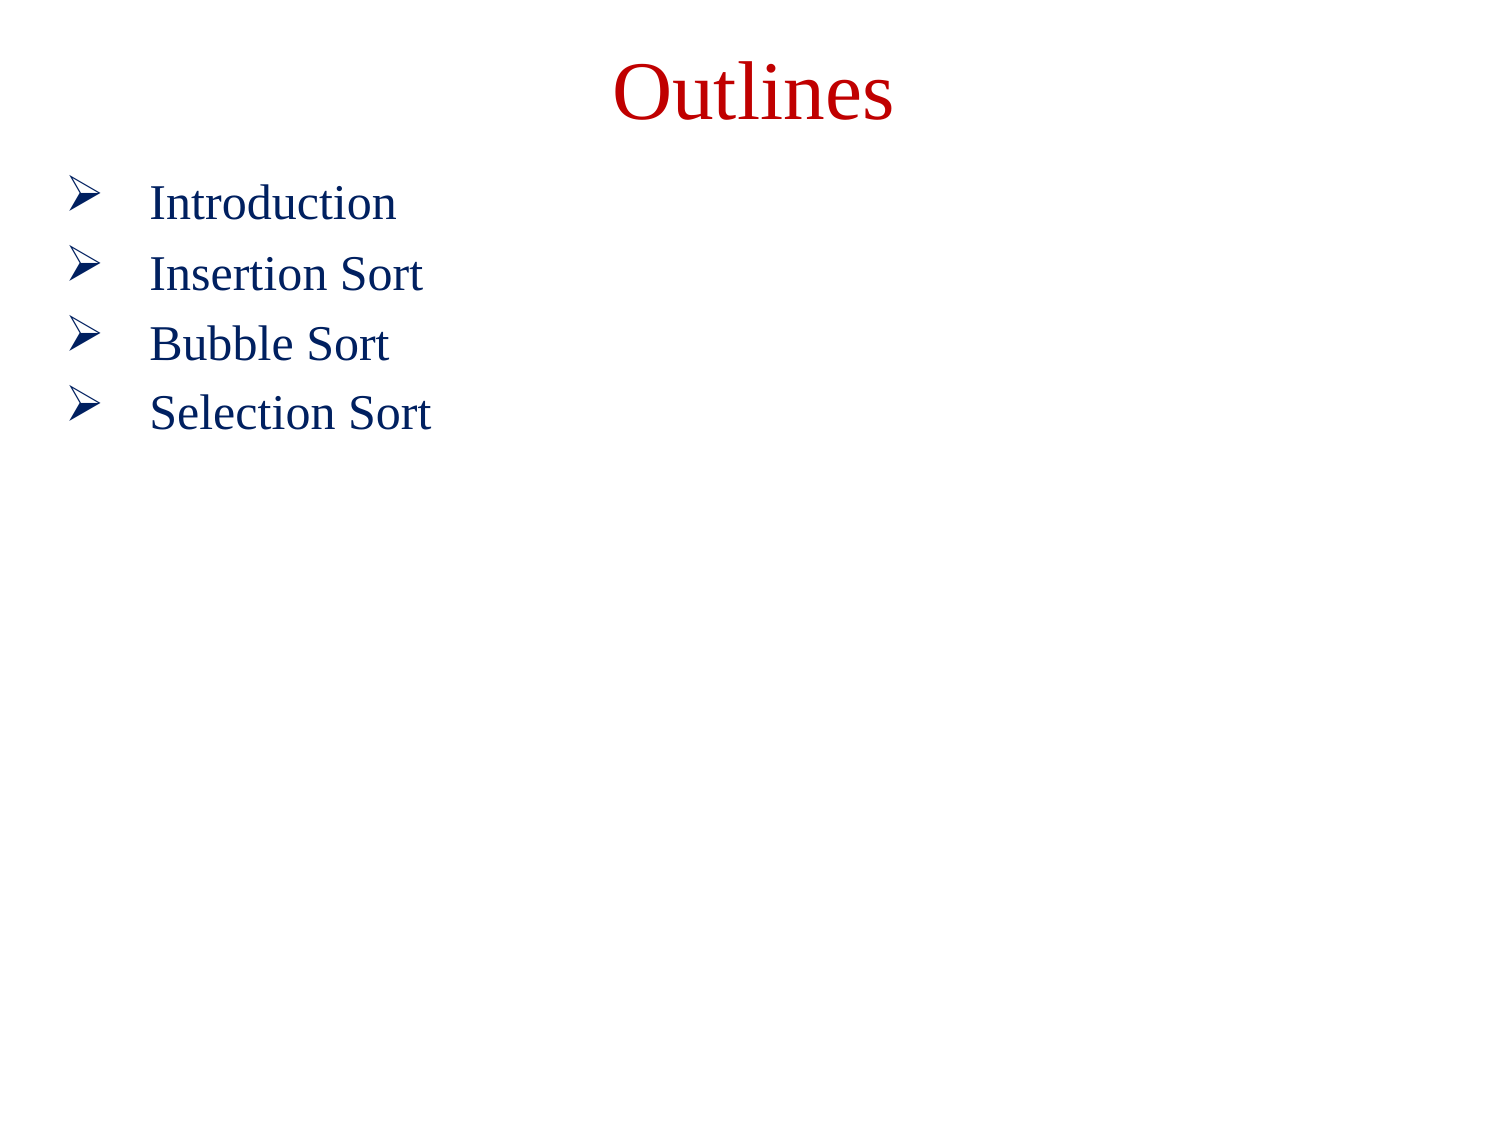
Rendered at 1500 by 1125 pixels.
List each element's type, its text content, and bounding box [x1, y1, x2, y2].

list Introduction Insertion Sort Bubble Sort Selection Sort [50, 162, 1463, 1025]
title Outlines [82, 0, 1425, 162]
